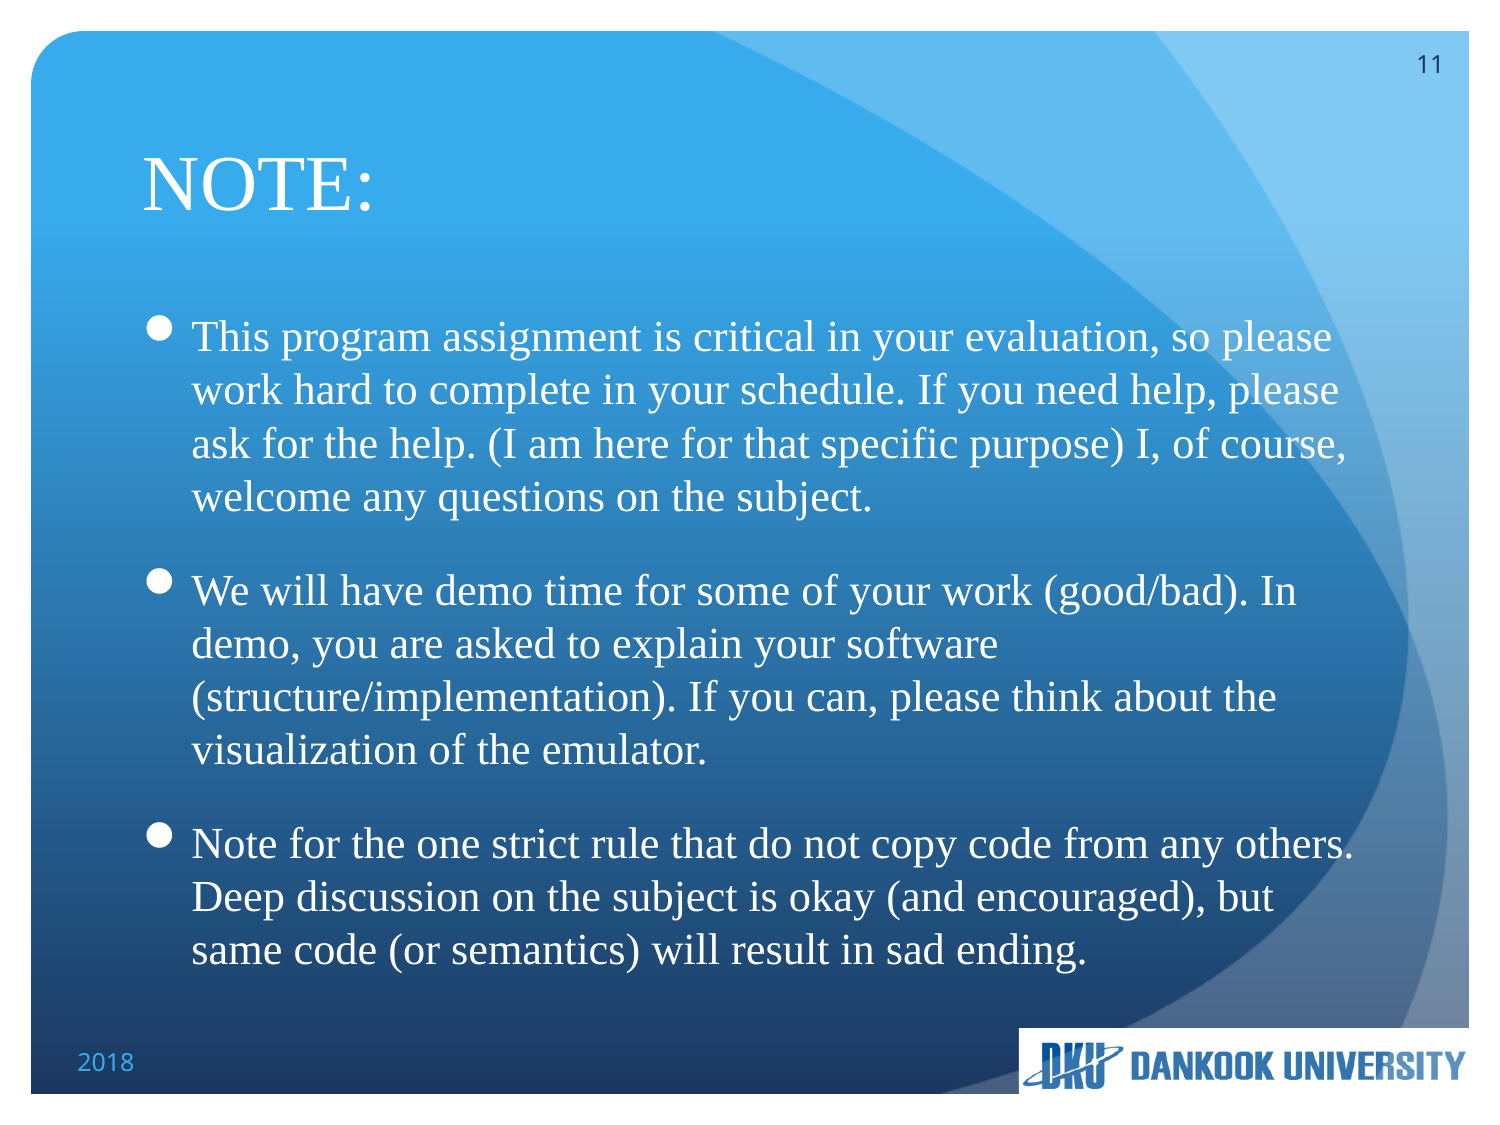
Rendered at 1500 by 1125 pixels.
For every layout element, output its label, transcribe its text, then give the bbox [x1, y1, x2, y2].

list This program assignment is critical in your evaluation, so please work hard to complete in your schedule. If you need help, please ask for the help. (I am here for that specific purpose) I, of course, welcome any questions on the subject. We will have demo time for some of your work (good/bad). In demo, you are asked to explain your software (structure/implementation). If you can, please think about the visualization of the emulator. Note for the one strict rule that do not copy code from any others. Deep discussion on the subject is okay (and encouraged), but same code (or semantics) will result in sad ending. [127, 299, 1372, 991]
title NOTE: [127, 62, 1372, 234]
picture [24, 30, 1473, 1096]
slide_number 11 [1378, 36, 1460, 96]
slide_number 2018 [62, 1031, 373, 1092]
